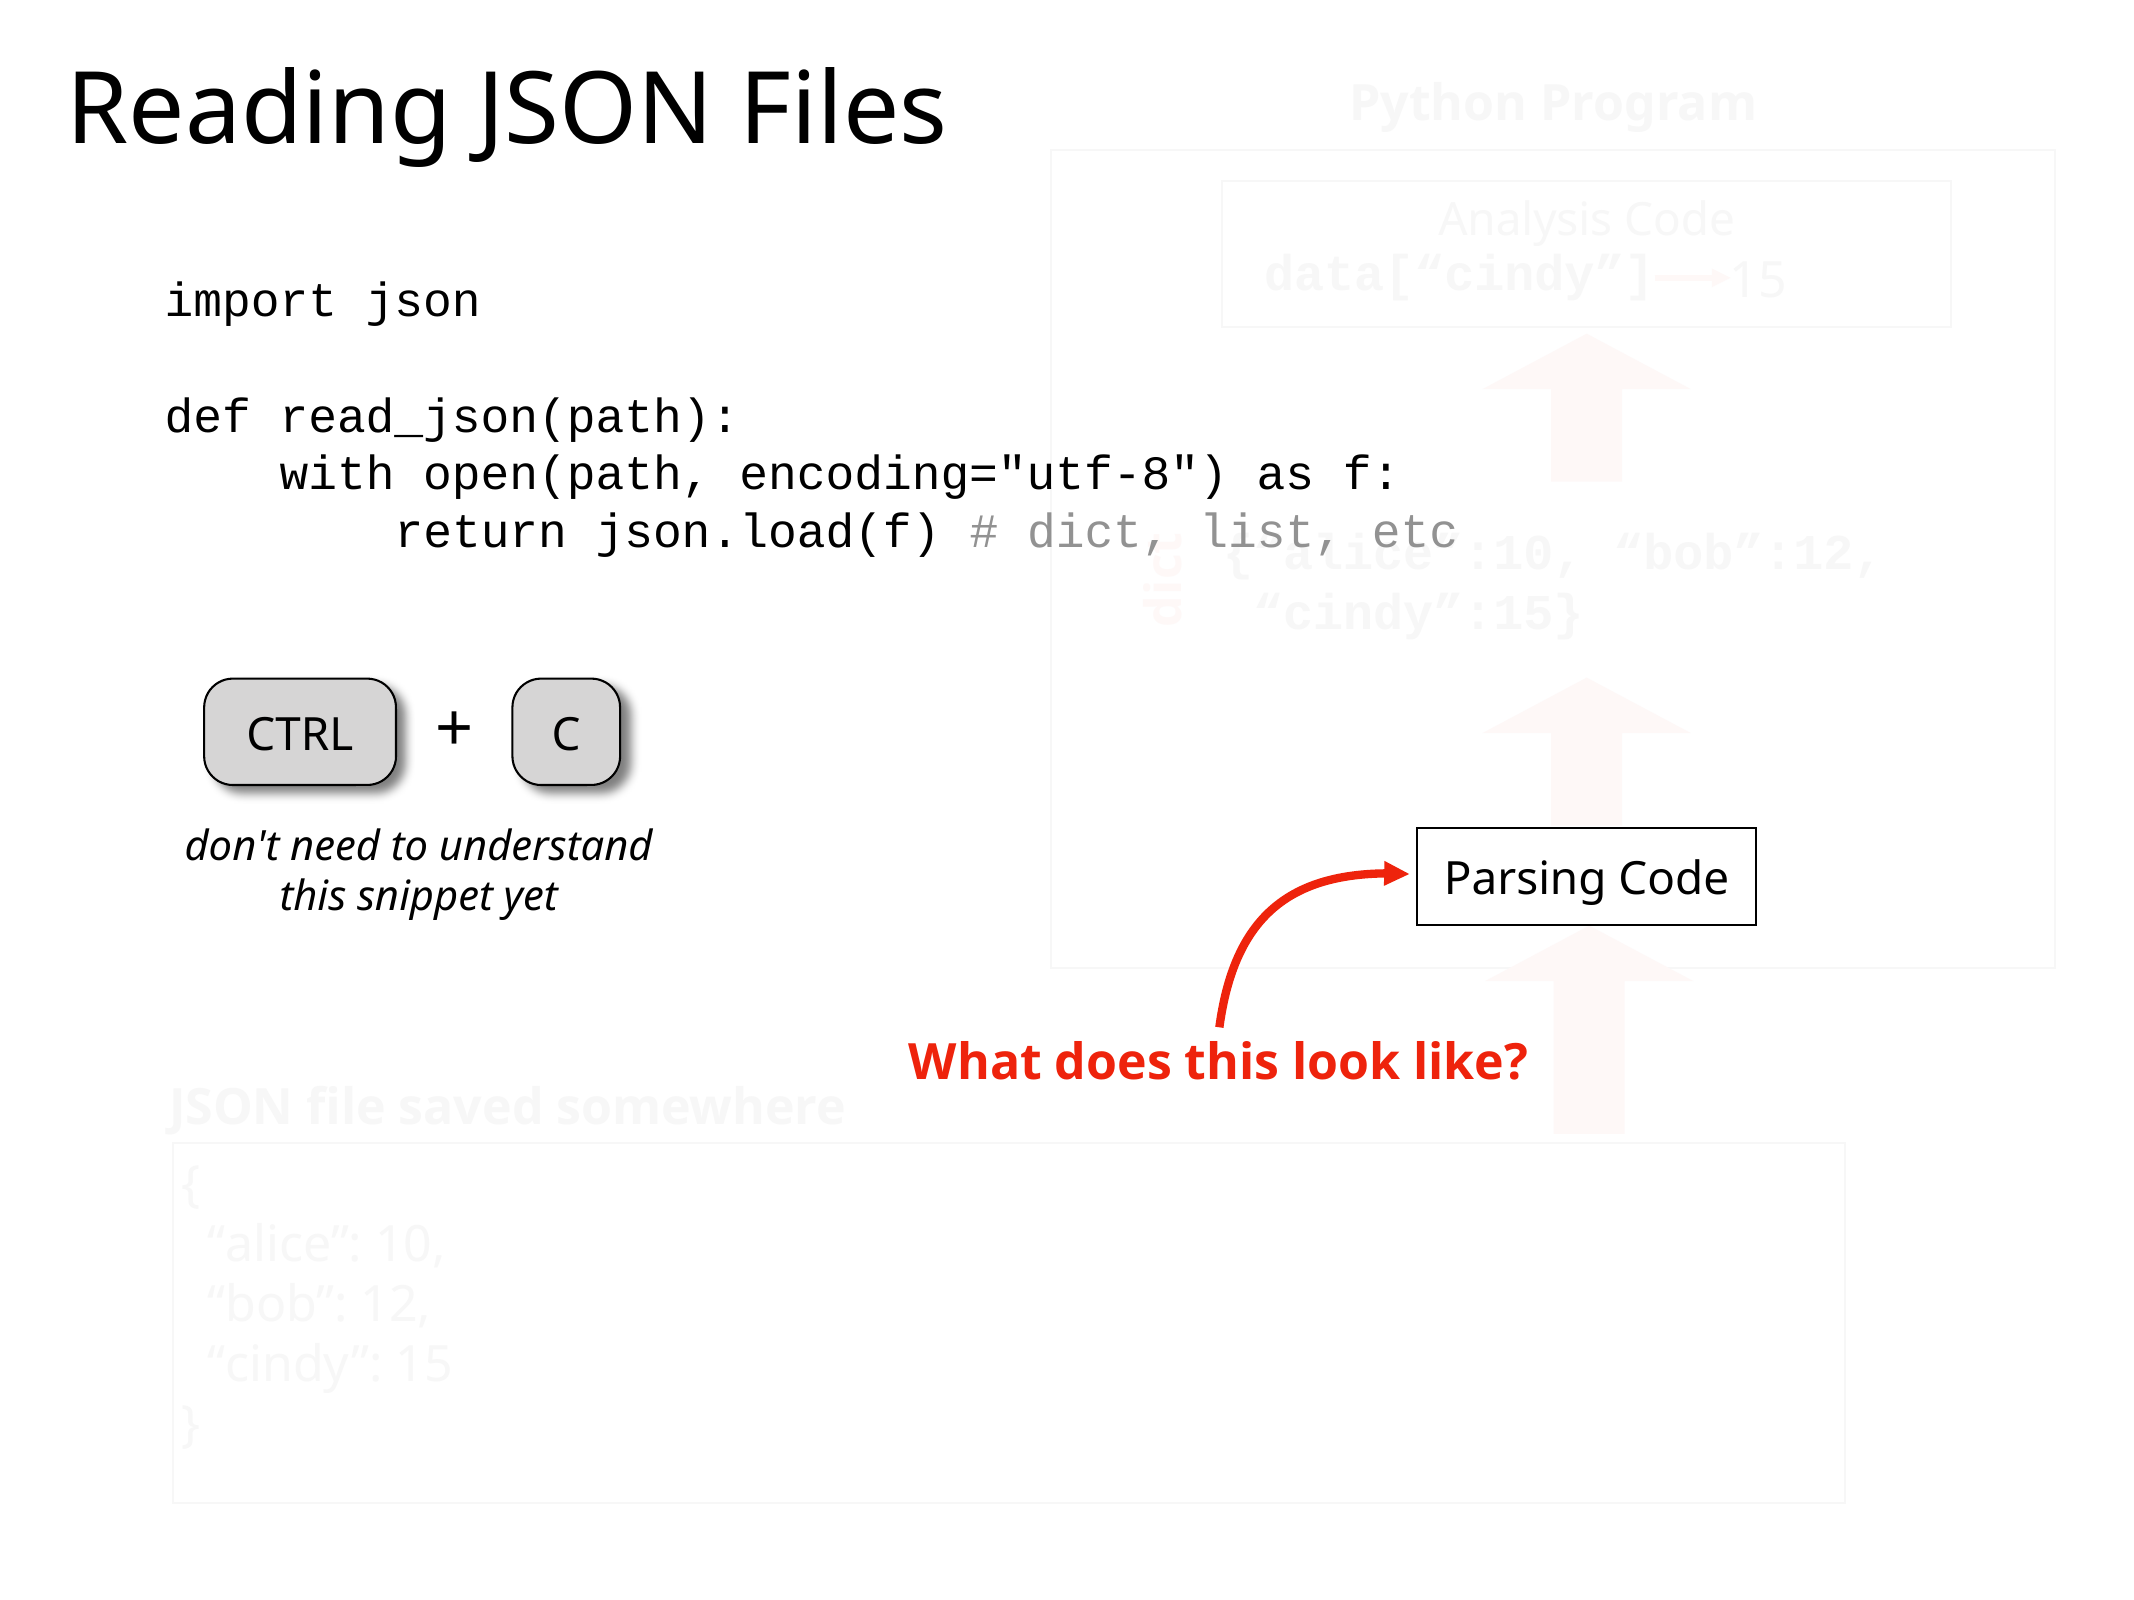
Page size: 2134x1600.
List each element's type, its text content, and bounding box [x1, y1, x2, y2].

text_box + [426, 676, 482, 773]
text_box CTRL [204, 678, 397, 786]
text_box don't need to understand this snippet yet [176, 810, 662, 927]
text_box Parsing Code [1417, 828, 1757, 925]
text_box C [512, 678, 621, 786]
title Reading JSON Files [57, 28, 1880, 178]
text_box What does this look like? [900, 1021, 1537, 1098]
text_box [1219, 867, 1410, 1028]
text_box import json def read_json(path): with open(path, encoding="utf-8") as f: return json.load(f) # dict, list, etc [156, 260, 1573, 603]
text_box [57, 75, 2076, 1525]
